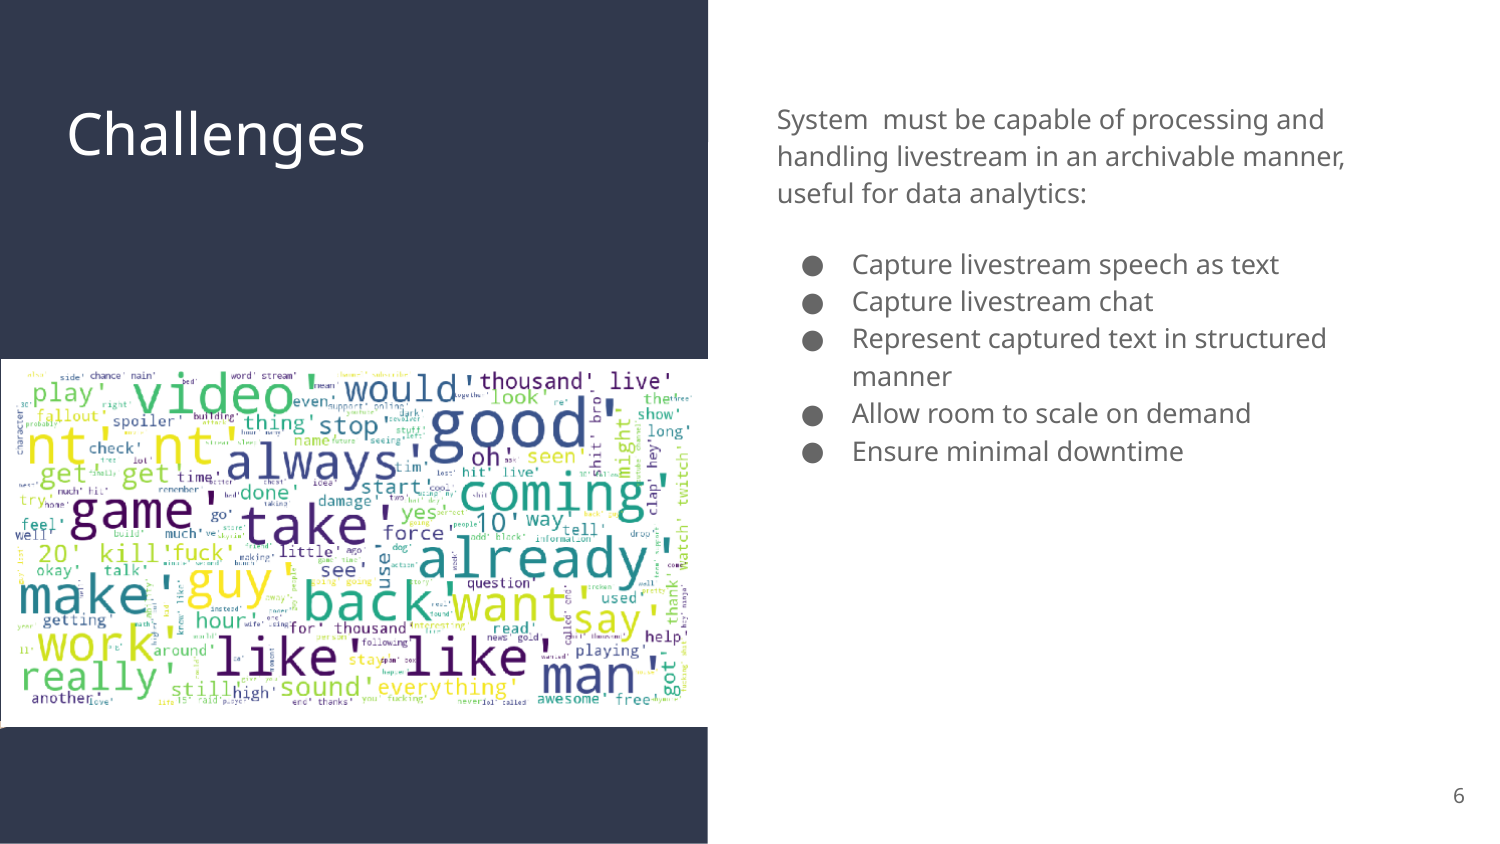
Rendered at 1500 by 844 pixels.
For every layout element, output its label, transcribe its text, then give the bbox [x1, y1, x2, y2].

picture [0, 359, 710, 728]
slide_number ‹#› [1389, 764, 1480, 830]
title Challenges [51, 82, 660, 358]
list System must be capable of processing and handling livestream in an archivable manner, useful for data analytics: Capture livestream speech as text Capture livestream chat Represent captured text in structured manner Allow room to scale on demand Ensure minimal downtime [761, 82, 1446, 755]
